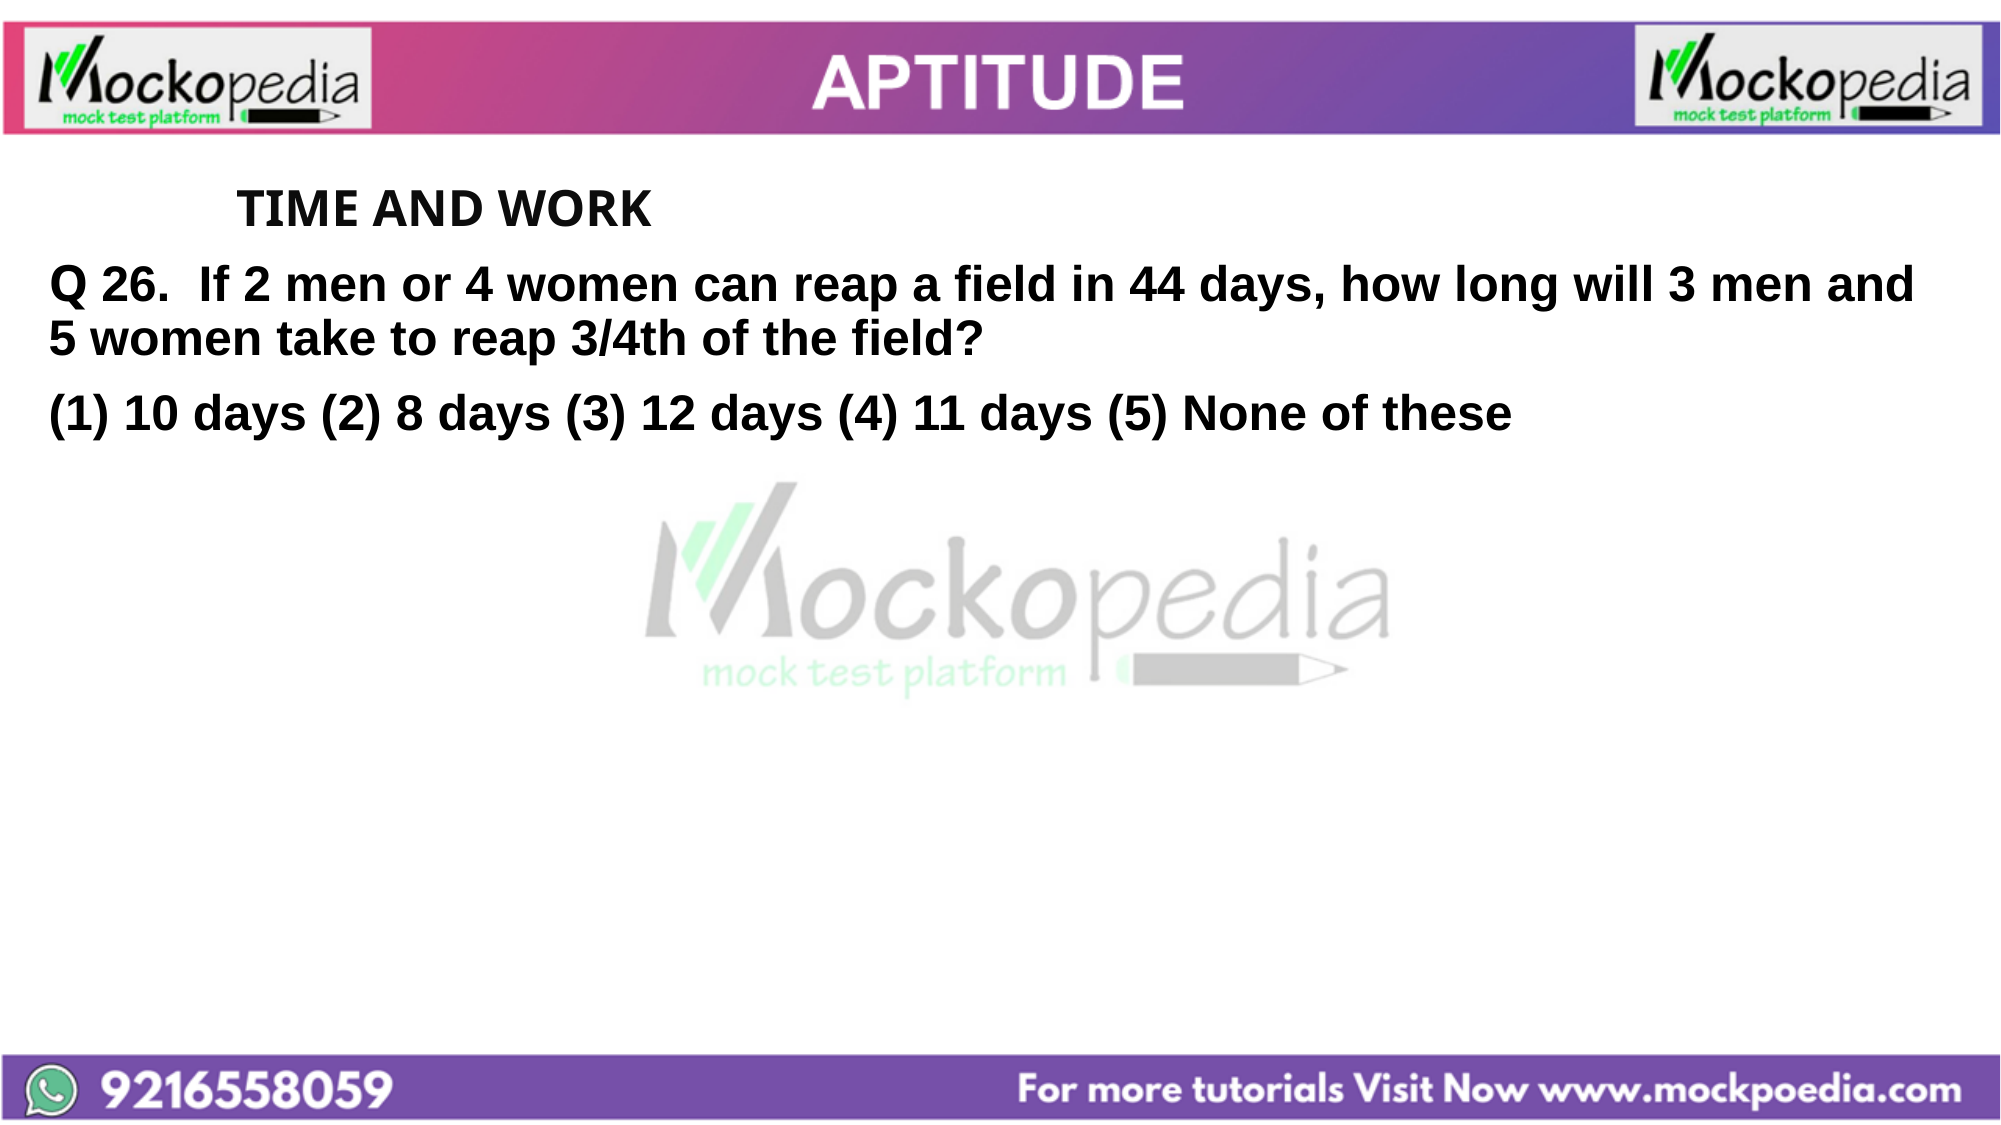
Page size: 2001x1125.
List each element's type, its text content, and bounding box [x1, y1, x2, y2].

picture [0, 0, 2001, 1125]
title [41, 31, 1959, 142]
list TIME AND WORK Q 26. If 2 men or 4 women can reap a field in 44 days, how long will 3 men and 5 women take to reap 3/4th of the field? (1) 10 days (2) 8 days (3) 12 days (4) 11 days (5) None of these [33, 175, 1959, 1053]
